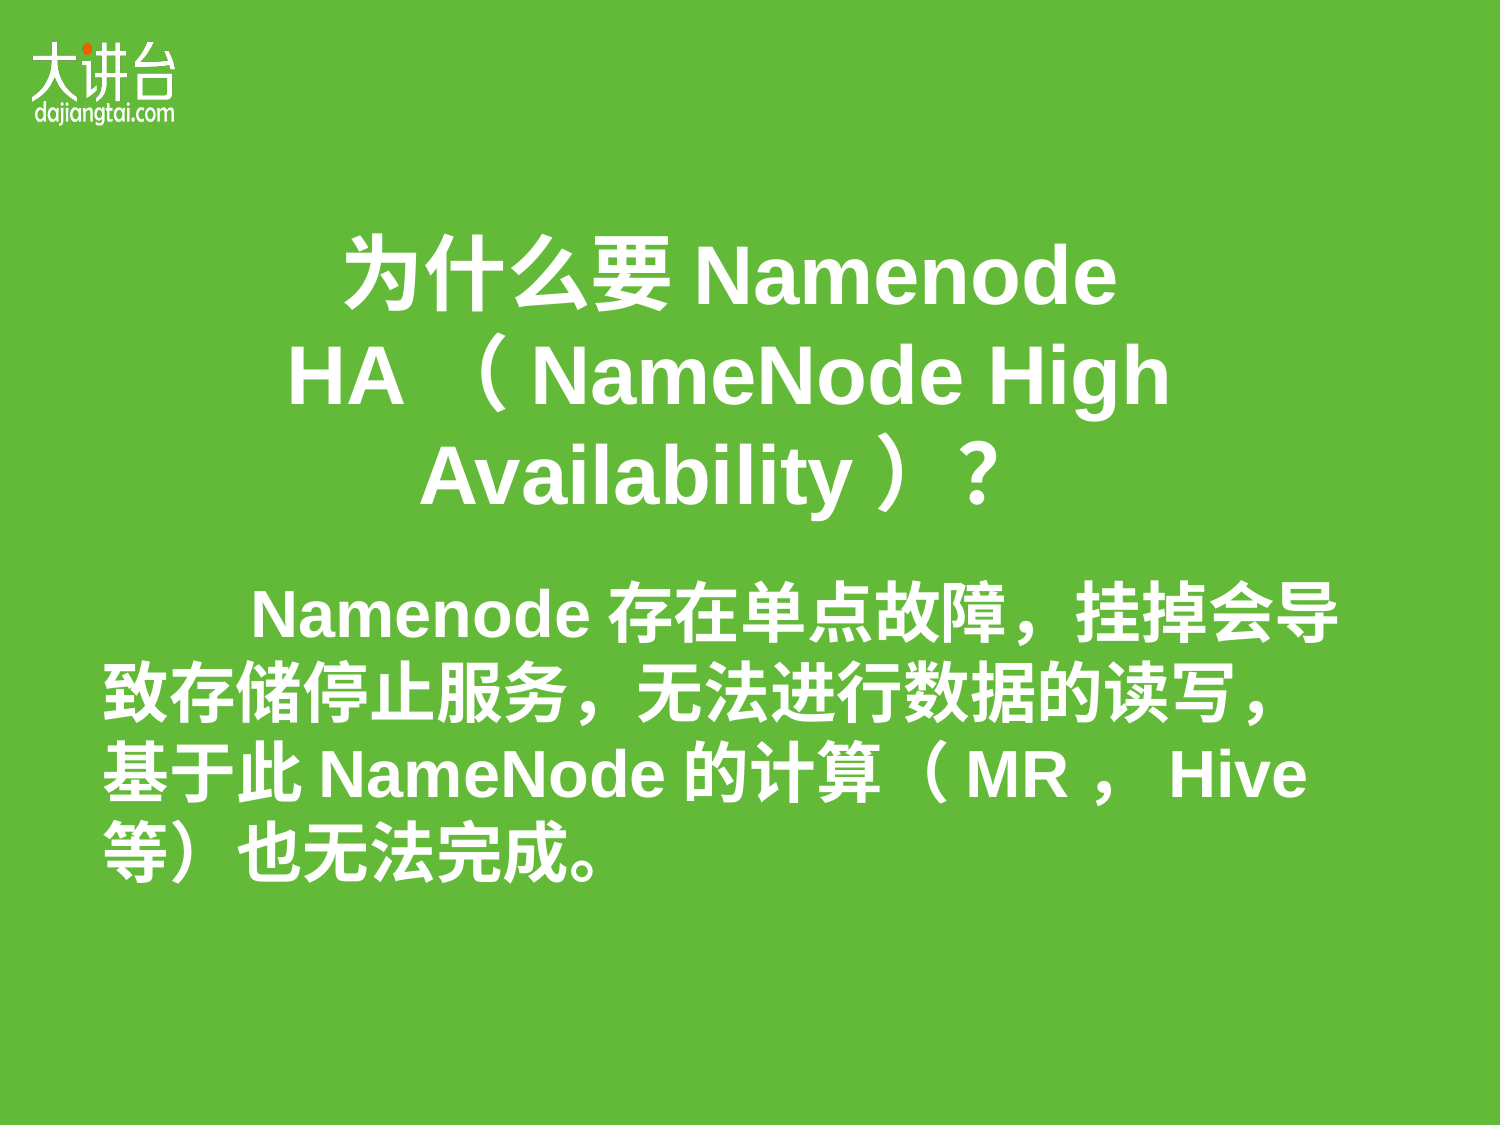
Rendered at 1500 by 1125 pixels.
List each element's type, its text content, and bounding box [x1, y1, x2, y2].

picture [32, 42, 176, 126]
text_box 为什么要Namenode HA（NameNode High Availability）？ Namenode存在单点故障，挂掉会导致存储停止服务，无法进行数据的读写，基于此NameNode的计算（MR，Hive等）也无法完成。 [87, 213, 1372, 949]
